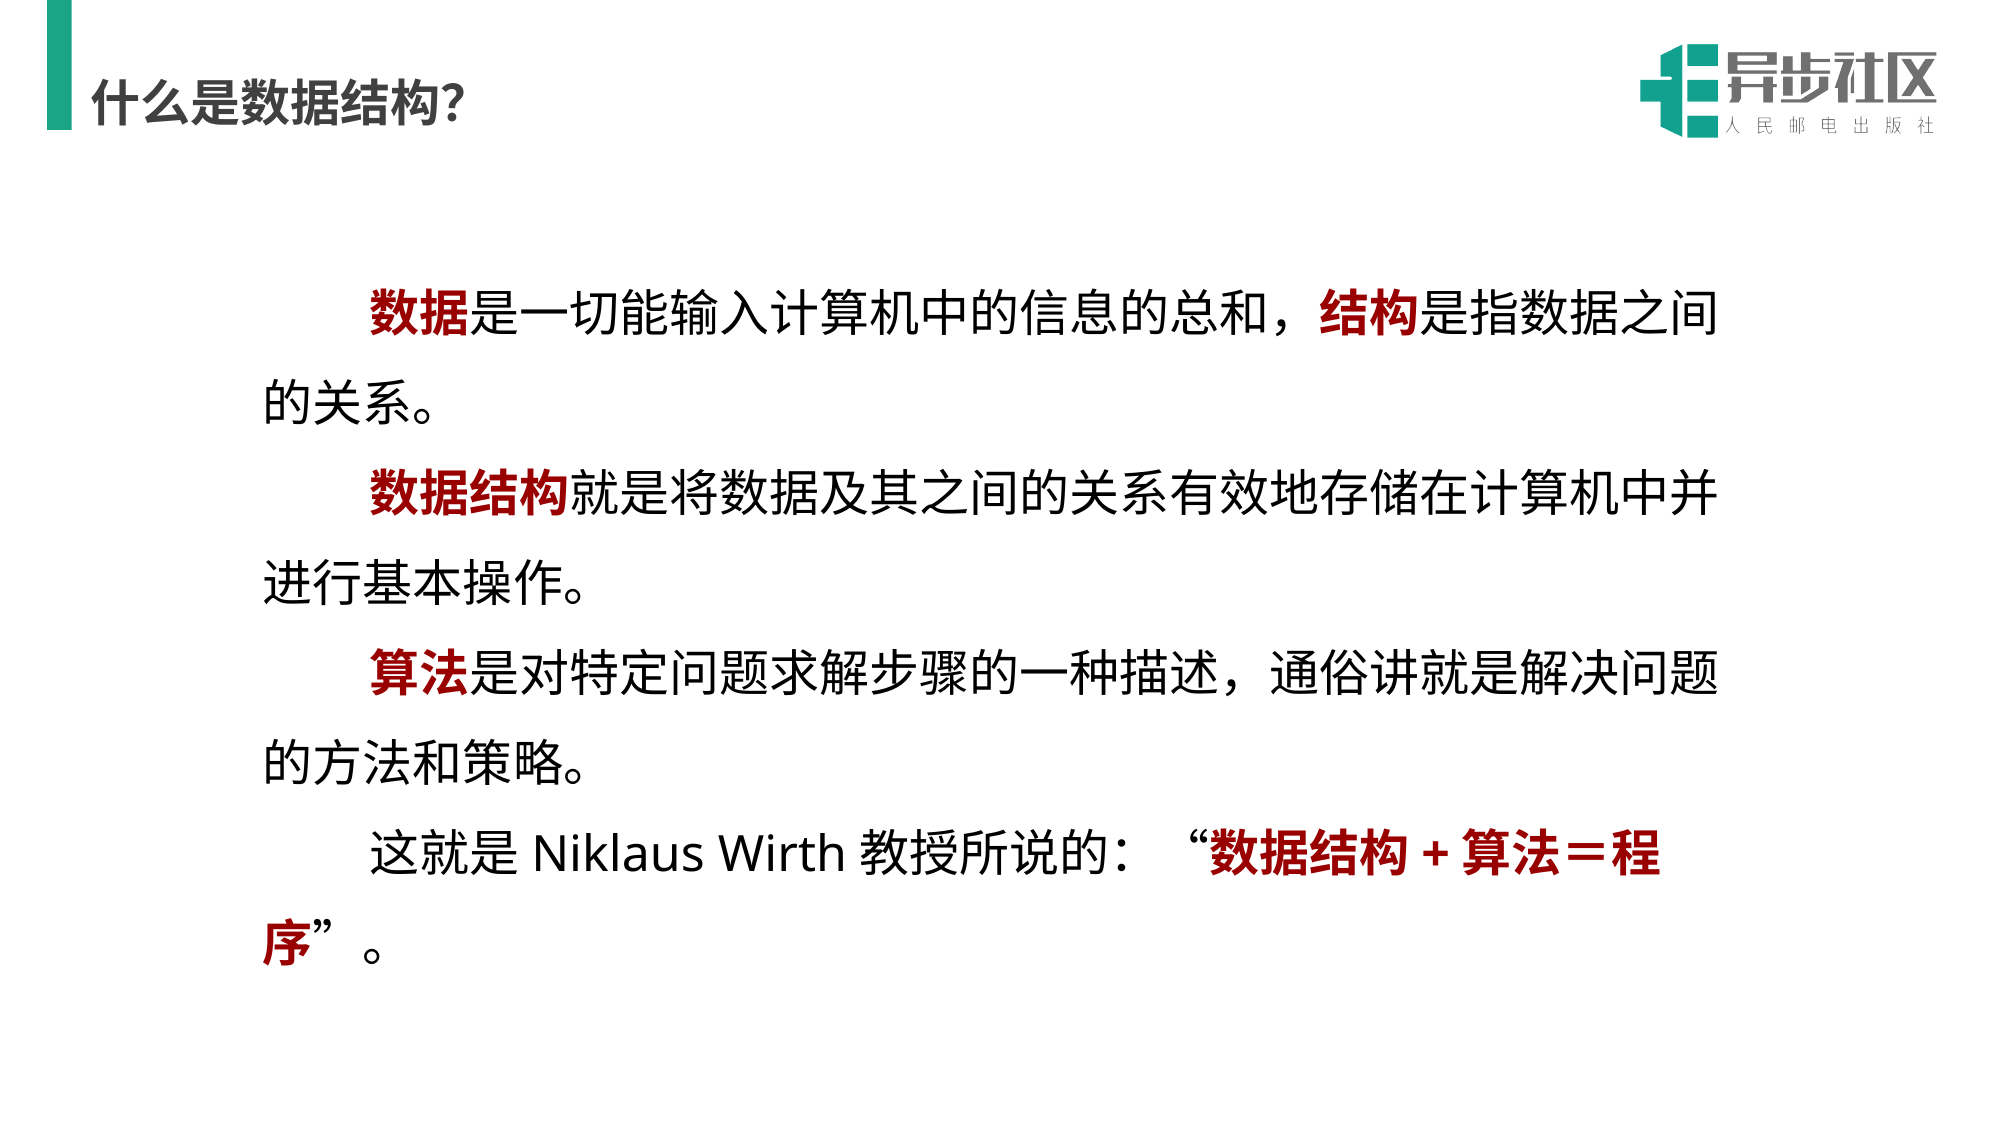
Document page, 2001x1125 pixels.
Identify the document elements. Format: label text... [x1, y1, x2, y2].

picture [1639, 36, 1948, 151]
text_box 什么是数据结构？ [75, 64, 517, 139]
text_box 数据是一切能输入计算机中的信息的总和，结构是指数据之间的关系。 数据结构就是将数据及其之间的关系有效地存储在计算机中并进行基本操作。 算法是对特定问题求解步骤的一种描述，通俗讲就是解决问题的方法和策略。 这就是Niklaus Wirth教授所说的：“数据结构+算法＝程序”。 [248, 243, 1752, 979]
text_box [46, 0, 73, 131]
